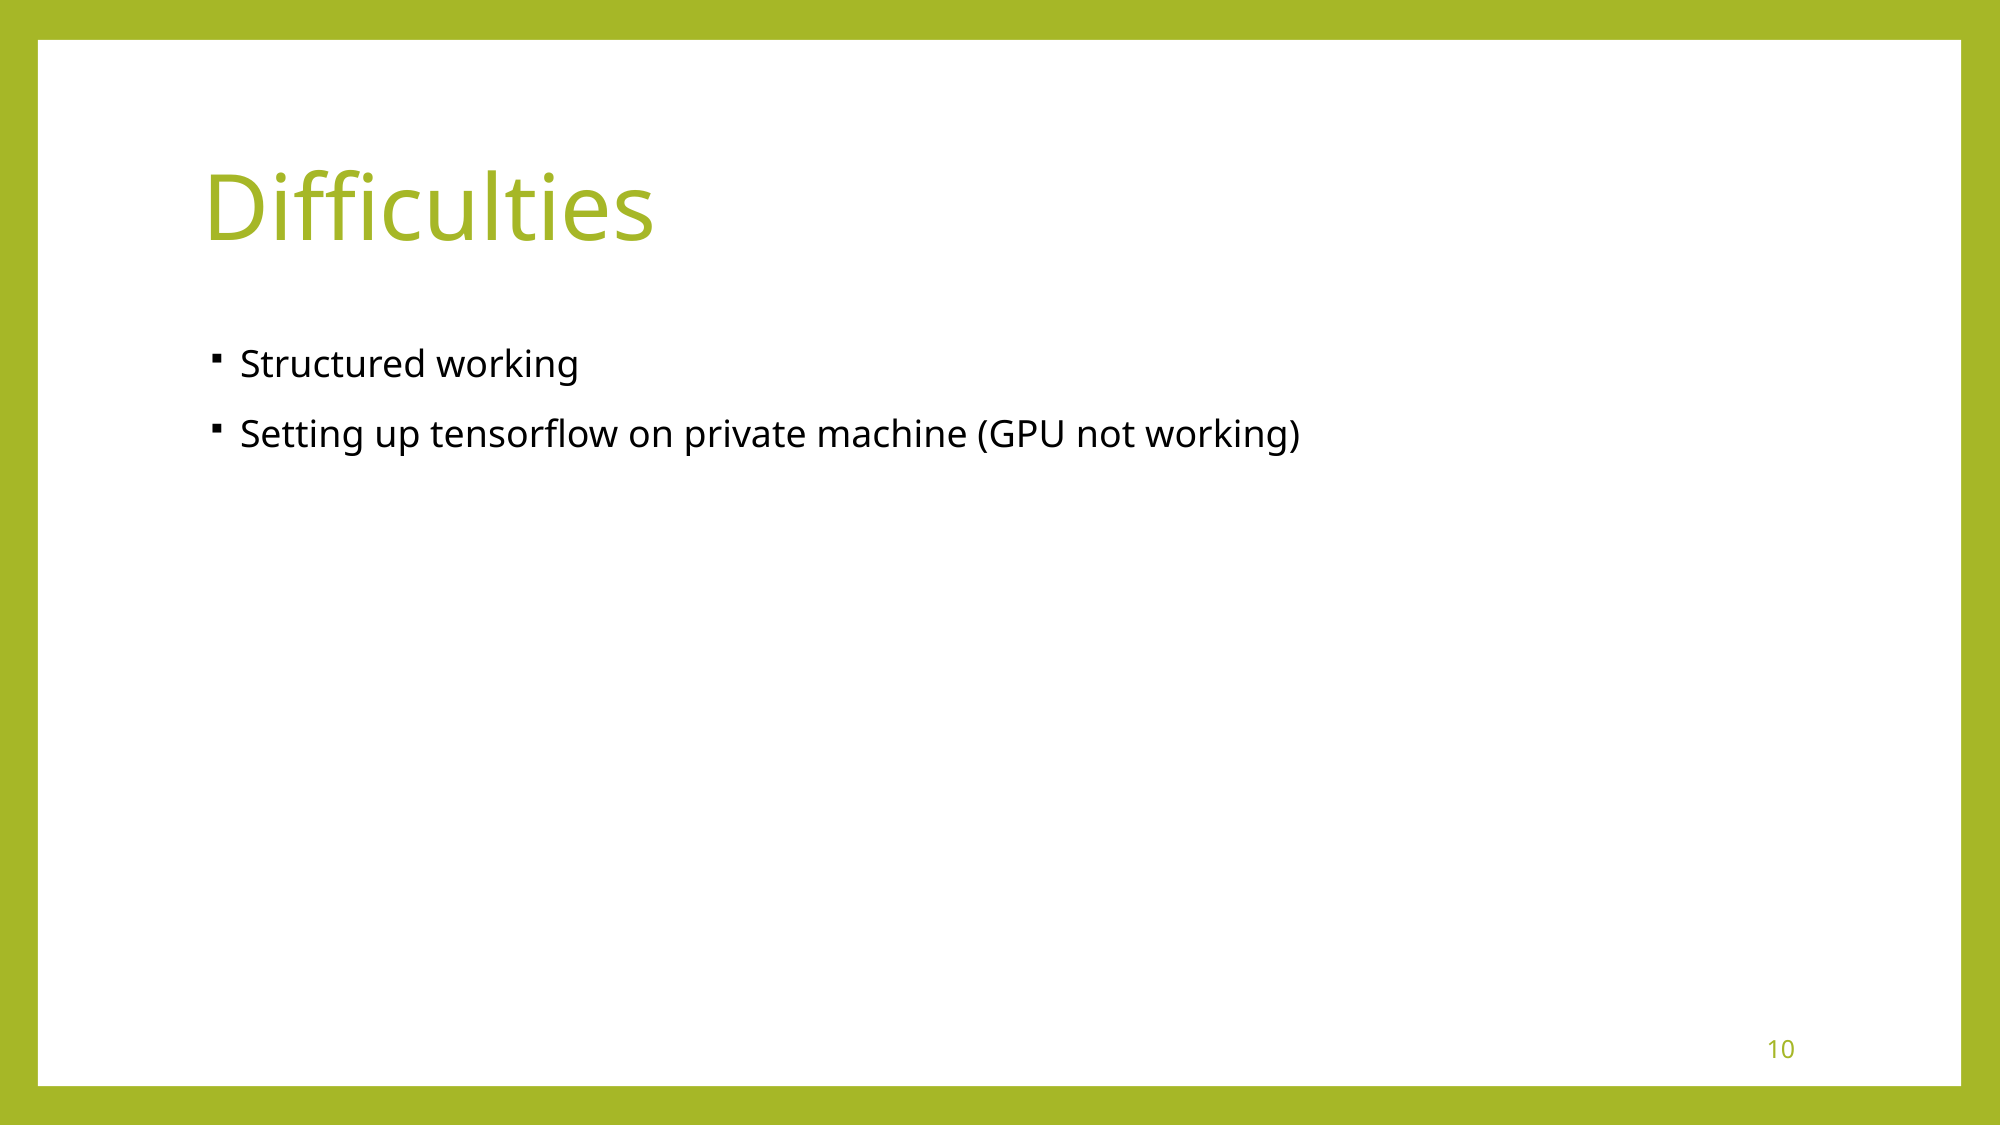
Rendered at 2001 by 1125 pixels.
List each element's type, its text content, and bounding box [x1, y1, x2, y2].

slide_number 10 [1530, 1020, 1811, 1081]
title Difficulties [187, 99, 1808, 323]
list Structured working Setting up tensorflow on private machine (GPU not working) [187, 337, 1808, 1000]
